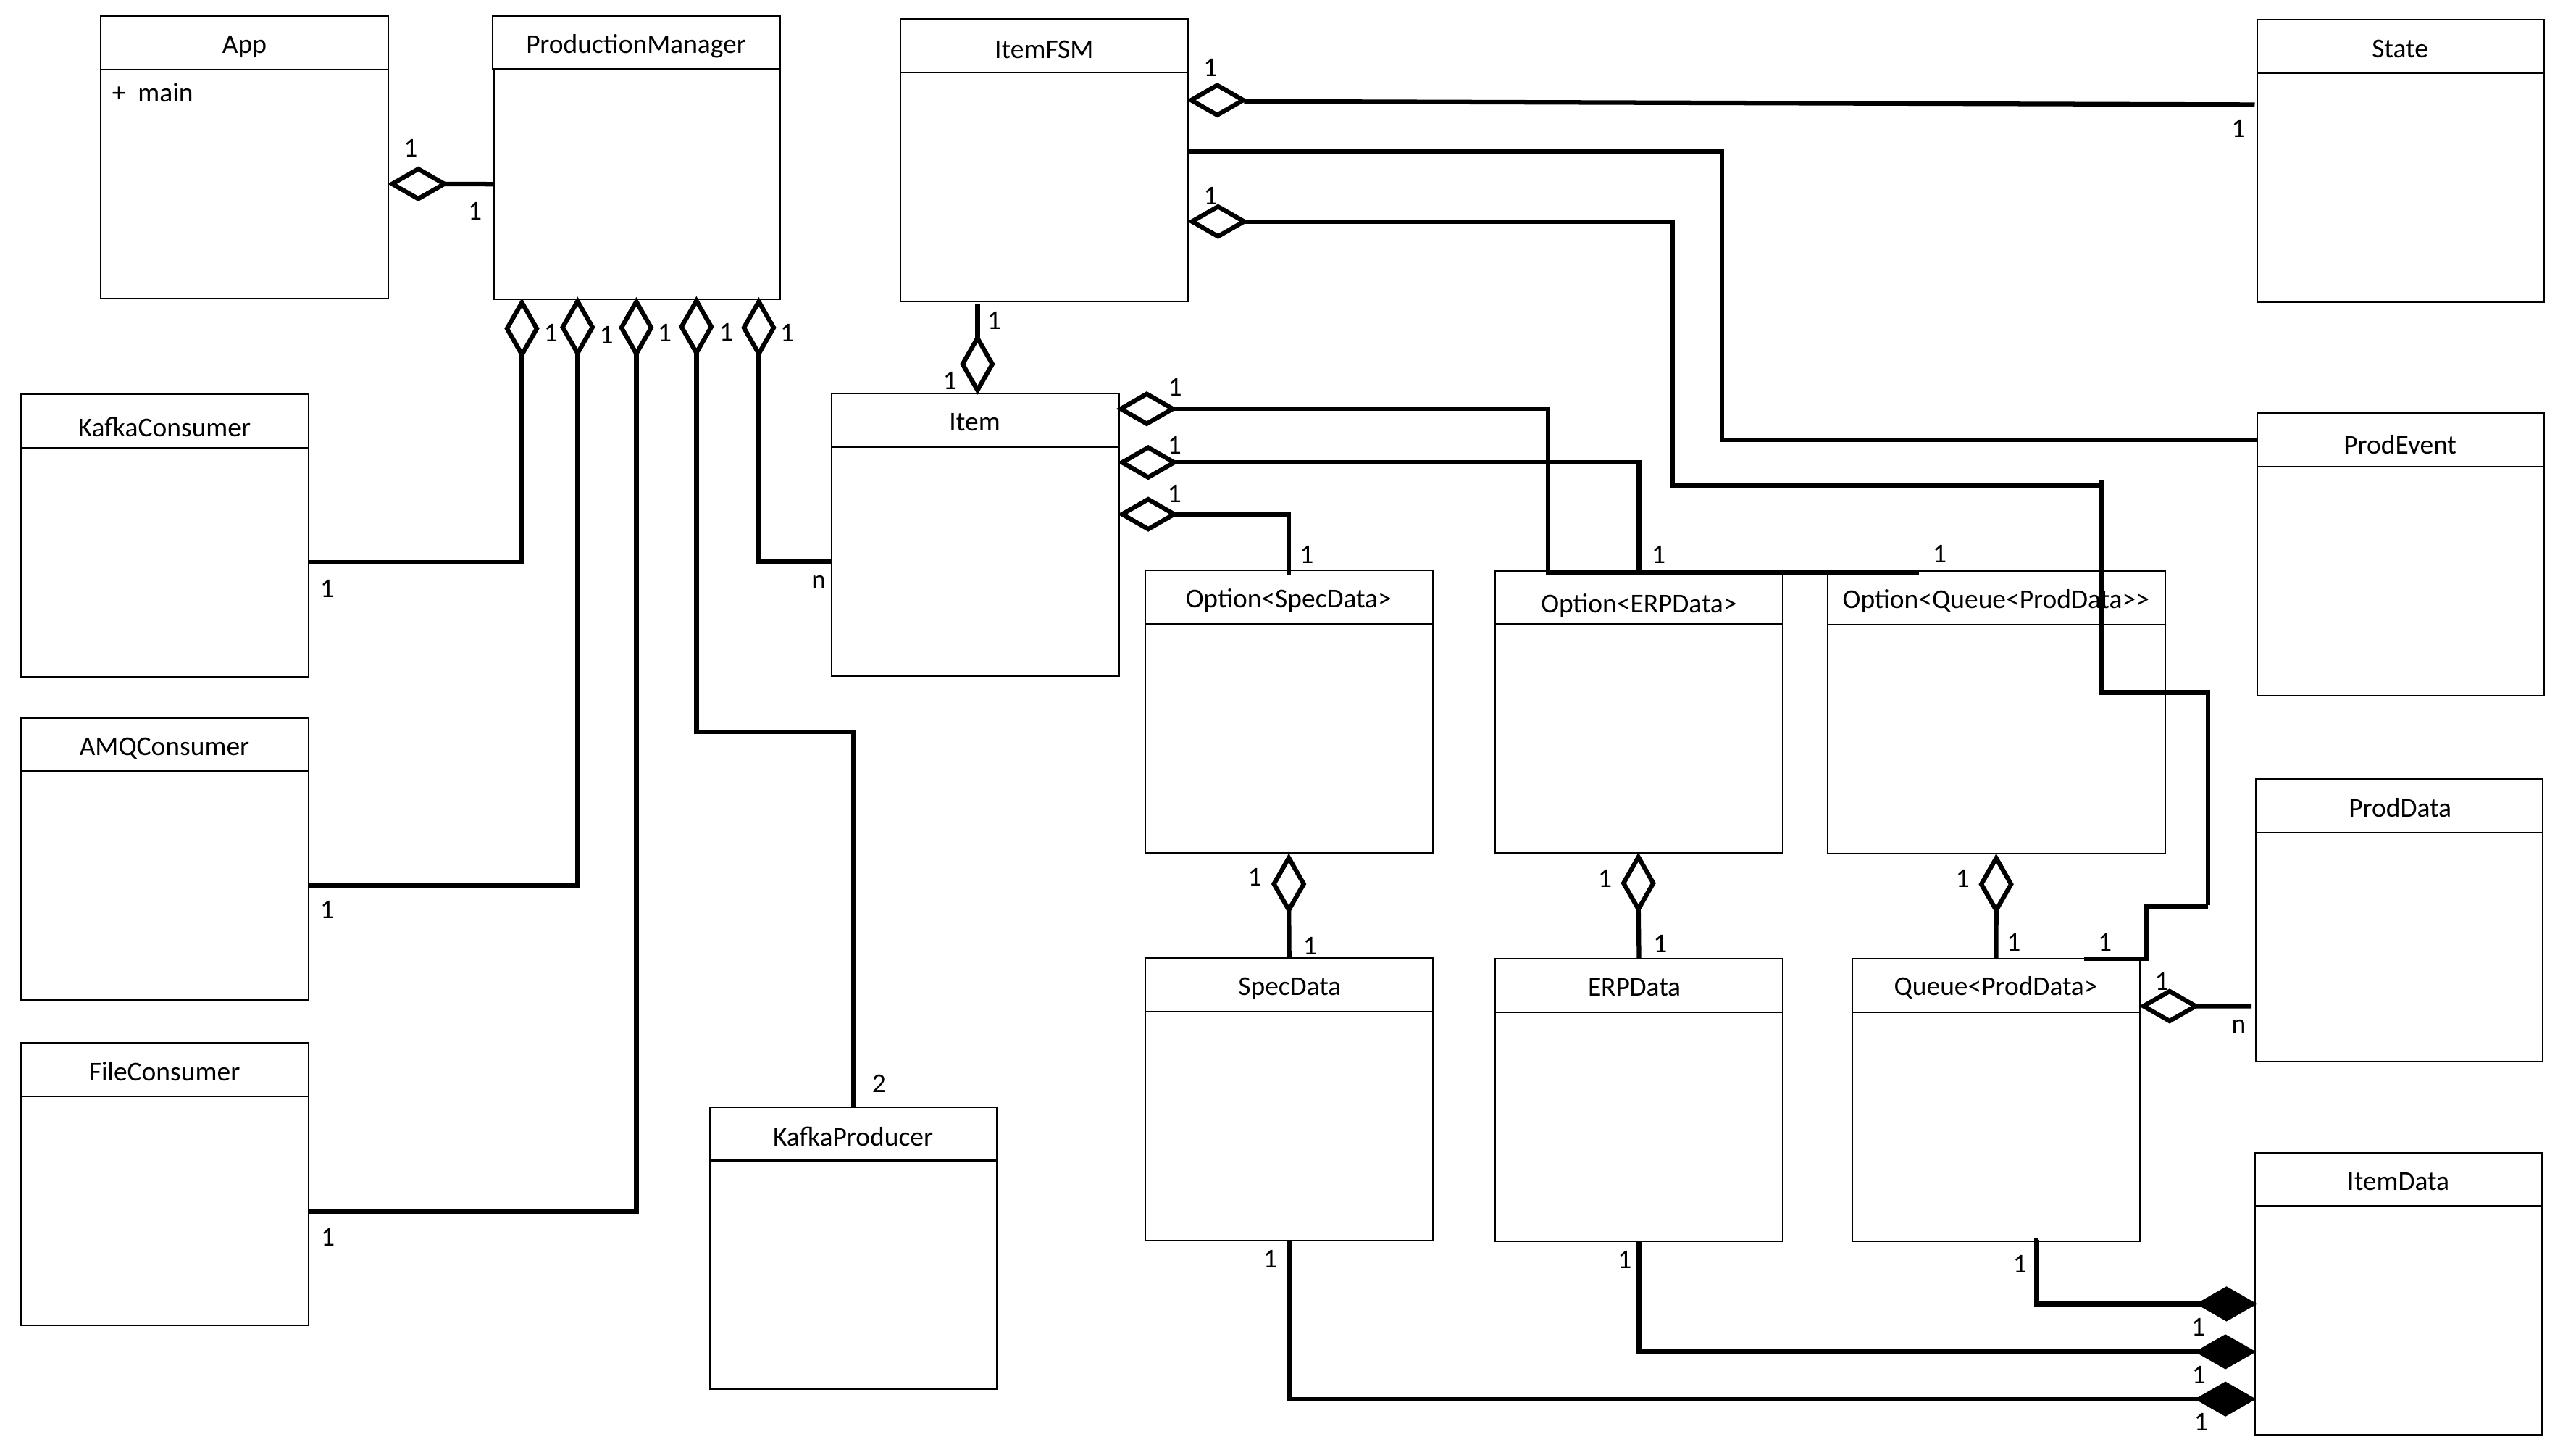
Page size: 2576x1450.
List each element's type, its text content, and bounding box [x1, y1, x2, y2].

text_box [1494, 958, 1665, 1012]
text_box n [2220, 1000, 2275, 1044]
text_box ERPData [1577, 963, 1665, 1007]
text_box Item [938, 399, 1011, 442]
text_box [572, 299, 583, 309]
text_box [1145, 957, 1434, 1011]
text_box [100, 15, 389, 69]
text_box [709, 1107, 998, 1160]
text_box SpecData [1227, 962, 1352, 1007]
text_box ProdEvent [2333, 421, 2468, 465]
text_box Option<Queue<ProdData>> [2104, 575, 2161, 620]
text_box [1189, 88, 1245, 116]
text_box [1121, 498, 1172, 530]
text_box [1494, 572, 1783, 623]
text_box [831, 446, 1120, 651]
text_box [1827, 570, 2099, 624]
text_box 1 [2144, 959, 2180, 1001]
text_box [2254, 1152, 2543, 1205]
text_box 1 [977, 296, 1030, 341]
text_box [1942, 638, 2367, 746]
text_box FileConsumer [78, 1048, 251, 1092]
text_box 1 [588, 311, 643, 355]
text_box [2255, 832, 2543, 1062]
text_box [1145, 1011, 1434, 1241]
text_box [20, 447, 308, 678]
text_box 1 [1642, 920, 1665, 964]
text_box 1 [1157, 421, 1172, 465]
text_box 1 [2180, 1304, 2216, 1347]
text_box App [212, 20, 278, 64]
text_box 1 [769, 309, 823, 353]
text_box Queue<ProdData> [1883, 962, 2109, 1006]
text_box [20, 1042, 308, 1096]
text_box 1 [393, 124, 447, 168]
text_box ProdData [2338, 784, 2463, 828]
text_box Option<SpecData> [1175, 575, 1352, 619]
text_box [2104, 570, 2166, 624]
text_box [900, 72, 1189, 302]
text_box KafkaConsumer [67, 404, 262, 448]
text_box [1200, 487, 1263, 602]
text_box + main [101, 69, 204, 112]
text_box 1 [2002, 1240, 2038, 1283]
text_box [20, 770, 308, 1001]
text_box [1623, 855, 1655, 910]
text_box [493, 68, 781, 300]
text_box 1 [1292, 922, 1328, 966]
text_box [1665, 864, 1824, 1449]
text_box [2199, 1288, 2254, 1320]
text_box [2255, 778, 2543, 832]
text_box [1852, 958, 2141, 1012]
text_box ProductionManager [515, 20, 758, 64]
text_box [2083, 907, 2209, 959]
text_box 1 [2181, 1351, 2217, 1395]
text_box [2257, 19, 2545, 72]
text_box [100, 69, 389, 299]
text_box 1 [1945, 854, 1981, 899]
text_box [709, 1160, 998, 1390]
text_box 1 [2183, 1399, 2219, 1442]
text_box 2 [861, 1059, 915, 1104]
text_box 1 [1587, 854, 1623, 898]
text_box 1 [2220, 104, 2275, 149]
text_box 1 [1237, 853, 1273, 896]
text_box [1827, 624, 2166, 854]
text_box [1273, 856, 1305, 912]
text_box [2199, 1383, 2254, 1415]
text_box 1 [1157, 363, 1187, 407]
text_box 1 [310, 1214, 364, 1257]
text_box [966, 338, 994, 378]
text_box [2087, 1190, 2151, 1354]
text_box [398, 651, 1153, 809]
text_box [900, 18, 1189, 72]
text_box [743, 300, 775, 355]
text_box 1 [647, 309, 701, 353]
text_box [1121, 446, 1171, 478]
text_box 1 [533, 309, 587, 353]
text_box [20, 717, 308, 770]
text_box [1494, 1012, 1665, 1242]
text_box [1852, 1012, 2141, 1242]
text_box 1 [2087, 959, 2123, 962]
text_box 1 [1157, 470, 1172, 514]
text_box [20, 1096, 309, 1326]
text_box [2199, 1336, 2254, 1368]
text_box [2257, 412, 2545, 466]
text_box [390, 168, 446, 200]
text_box 1 [932, 357, 986, 401]
text_box [1145, 623, 1434, 854]
text_box 1 [1922, 530, 1958, 574]
text_box [2257, 466, 2545, 696]
text_box [630, 300, 647, 345]
text_box [2254, 1205, 2543, 1436]
text_box State [2361, 25, 2440, 69]
text_box 1 [1996, 918, 2032, 962]
text_box [1494, 623, 1783, 854]
text_box ItemData [2336, 1157, 2461, 1201]
text_box Option<Queue<ProdData>> [1831, 575, 2099, 620]
text_box AMQConsumer [69, 722, 261, 766]
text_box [1352, 486, 1461, 749]
text_box [506, 301, 533, 353]
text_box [1244, 221, 2102, 486]
text_box 1 [708, 308, 756, 351]
text_box [690, 299, 708, 346]
text_box 1 [1607, 1236, 1643, 1280]
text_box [1172, 409, 1352, 572]
text_box [1145, 570, 1352, 623]
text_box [1461, 486, 1919, 572]
text_box [2141, 996, 2195, 1022]
text_box Option<ERPData> [1530, 580, 1748, 623]
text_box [758, 354, 832, 562]
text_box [308, 354, 637, 1212]
text_box 1 [457, 187, 511, 231]
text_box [1187, 151, 2257, 441]
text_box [1244, 101, 2255, 105]
text_box 1 [1253, 1235, 1288, 1279]
text_box [1119, 393, 1173, 425]
text_box [20, 393, 308, 447]
text_box KafkaProducer [762, 1113, 945, 1157]
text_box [1864, 1016, 1975, 1449]
text_box [832, 393, 1120, 446]
text_box 1 [1192, 43, 1247, 88]
text_box [2257, 72, 2545, 303]
text_box n [800, 557, 855, 600]
text_box [492, 15, 781, 70]
text_box [1980, 857, 2012, 912]
text_box ItemFSM [984, 25, 1105, 70]
